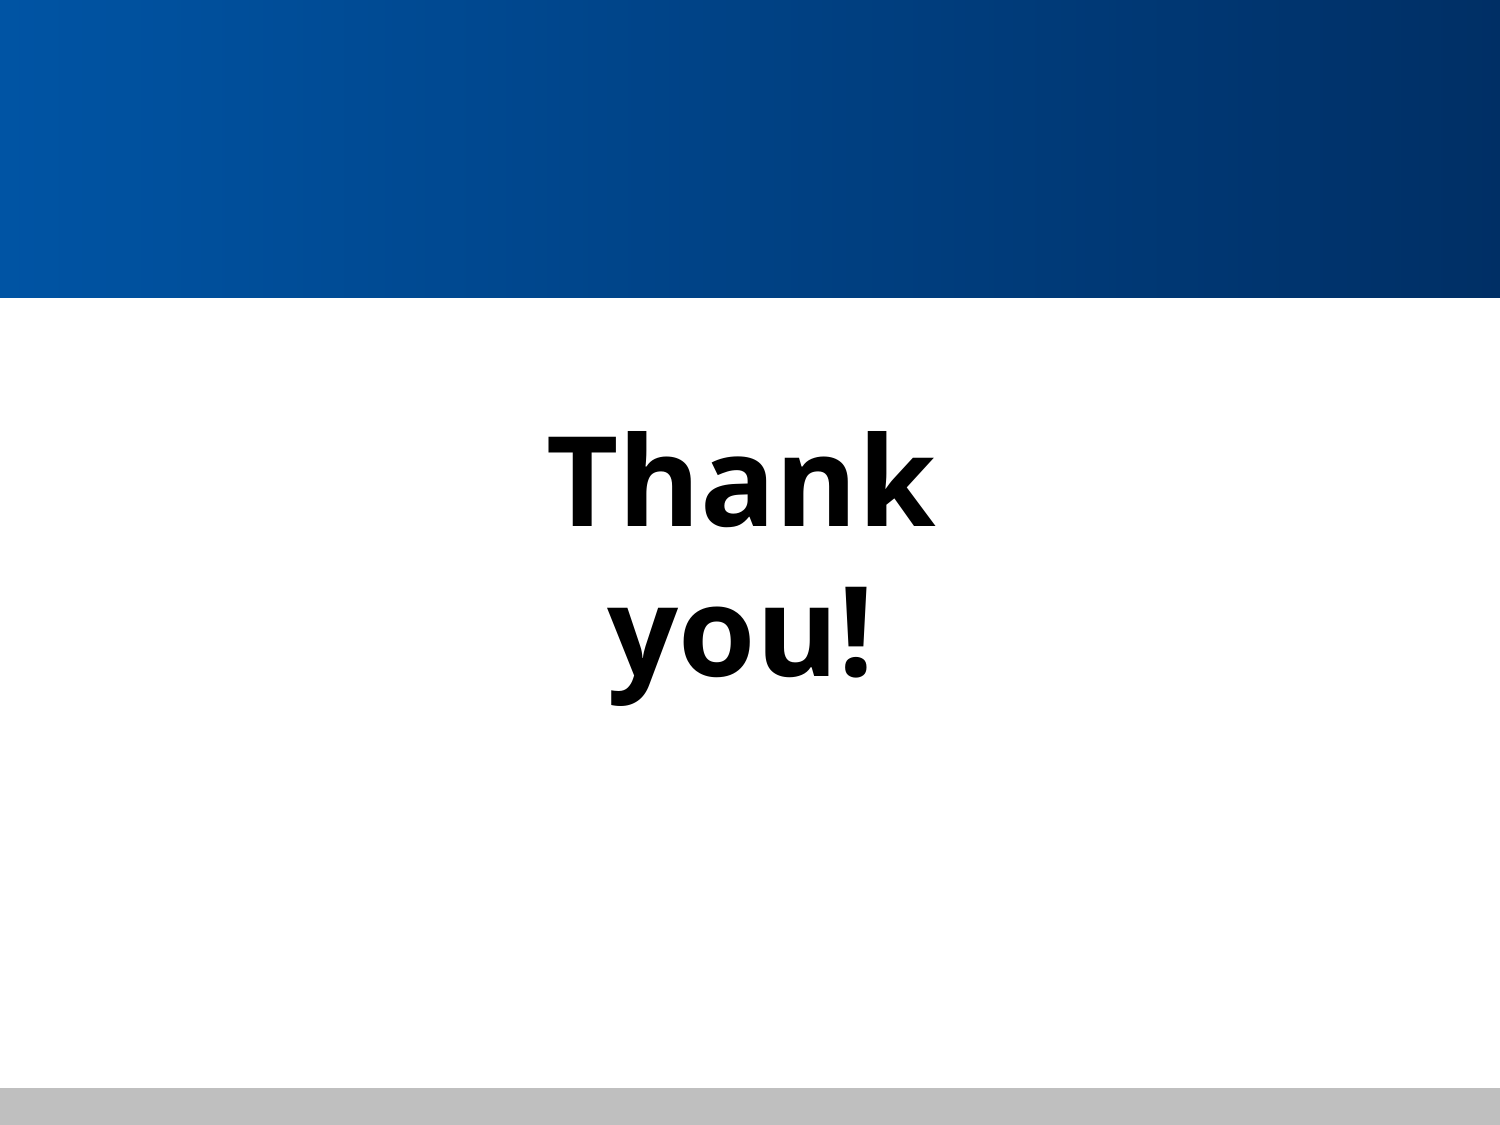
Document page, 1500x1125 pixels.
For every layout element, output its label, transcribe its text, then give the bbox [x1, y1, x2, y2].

text_box Thank you! [395, 393, 1087, 561]
